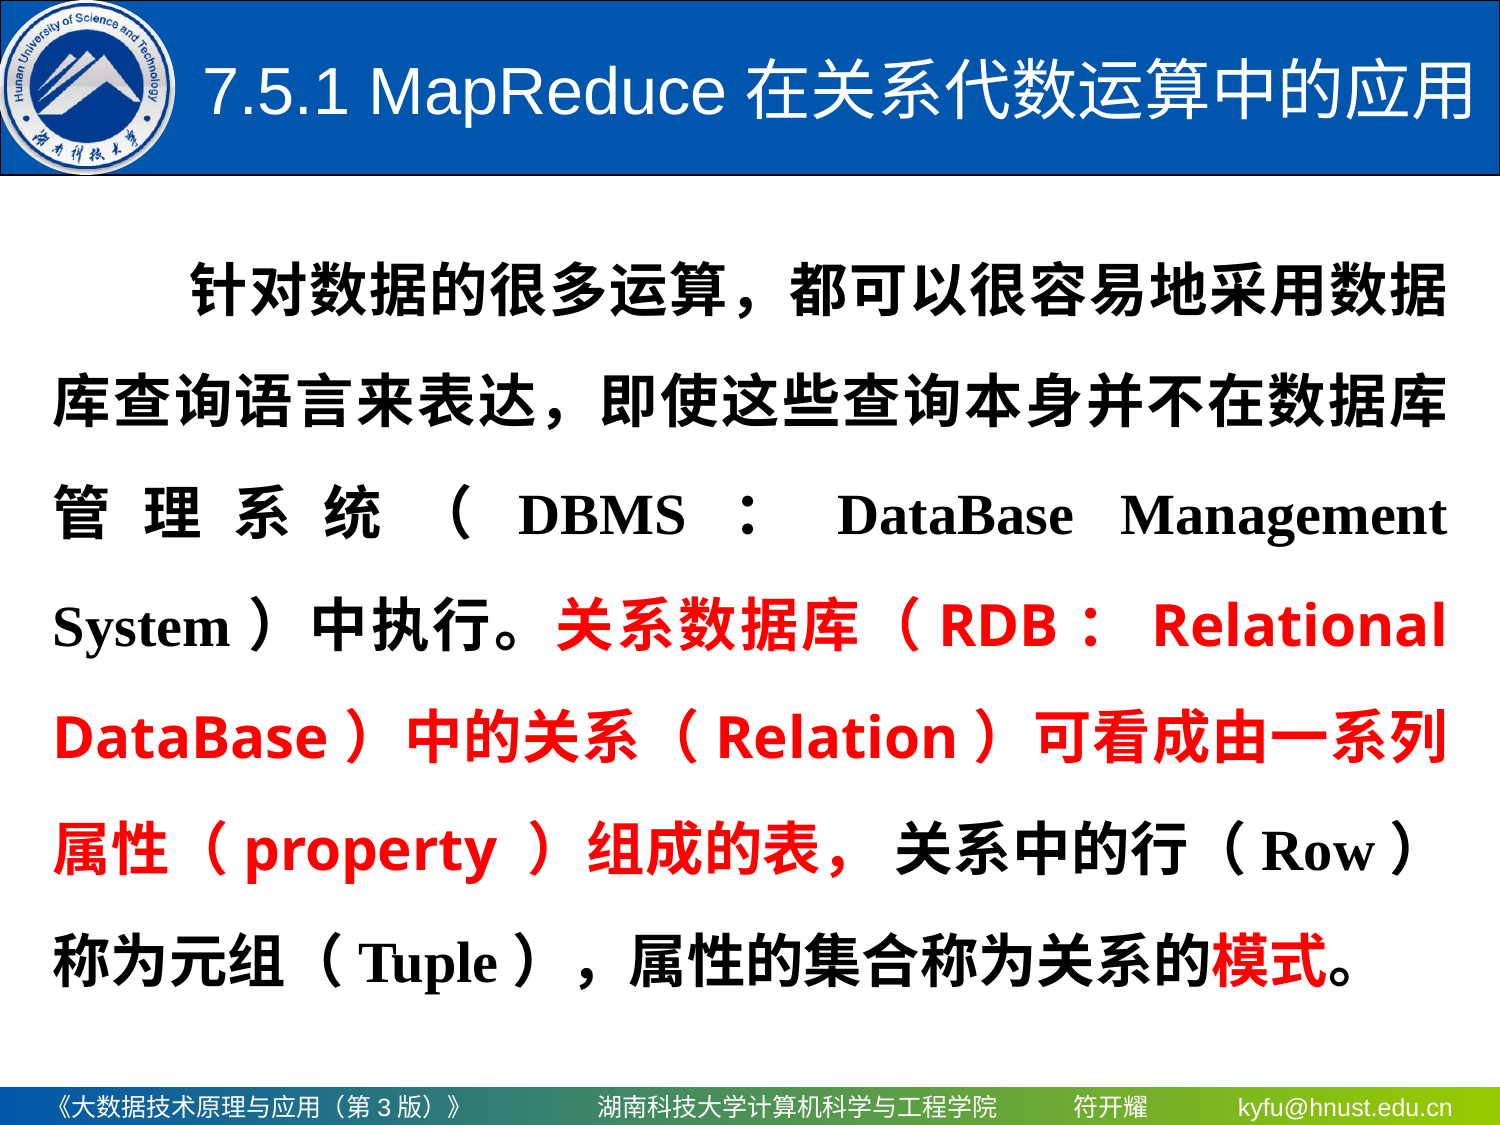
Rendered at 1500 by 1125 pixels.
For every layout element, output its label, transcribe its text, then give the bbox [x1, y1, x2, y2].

title 7.5.1 MapReduce在关系代数运算中的应用 [187, 12, 1500, 163]
picture [0, 0, 176, 175]
list 针对数据的很多运算，都可以很容易地采用数据库查询语言来表达，即使这些查询本身并不在数据库管理系统（DBMS：DataBase Management System）中执行。关系数据库（RDB：Relational DataBase）中的关系（Relation）可看成由一系列属性（property ）组成的表， 关系中的行（Row）称为元组（Tuple），属性的集合称为关系的模式。 [37, 202, 1464, 1069]
